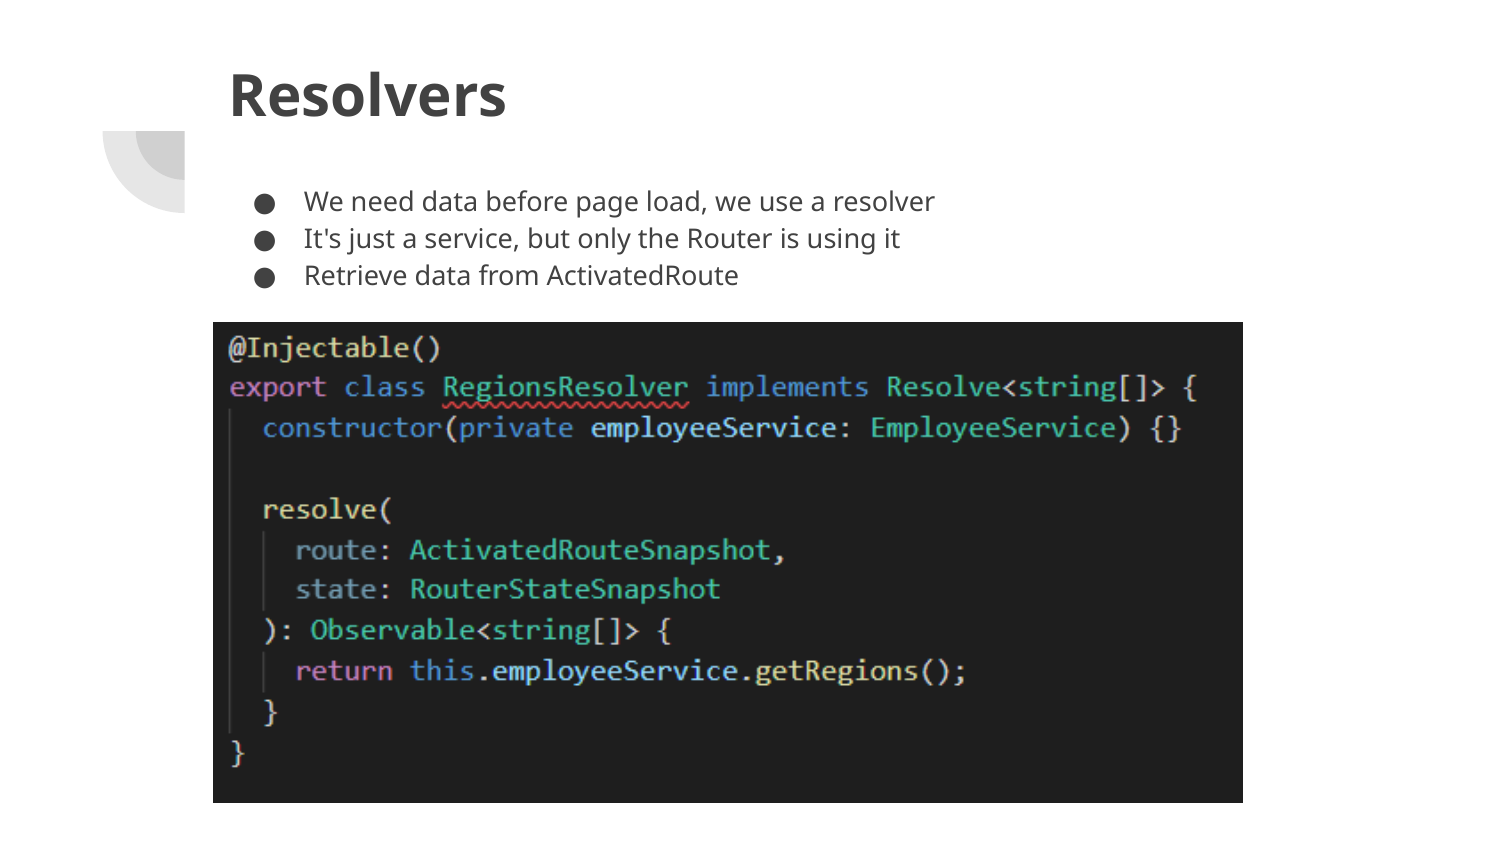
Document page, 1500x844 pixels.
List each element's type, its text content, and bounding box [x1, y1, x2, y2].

list We need data before page load, we use a resolver It's just a service, but only the Router is using it Retrieve data from ActivatedRoute [213, 165, 1368, 744]
title Resolvers [213, 43, 1368, 141]
picture [213, 321, 1243, 804]
